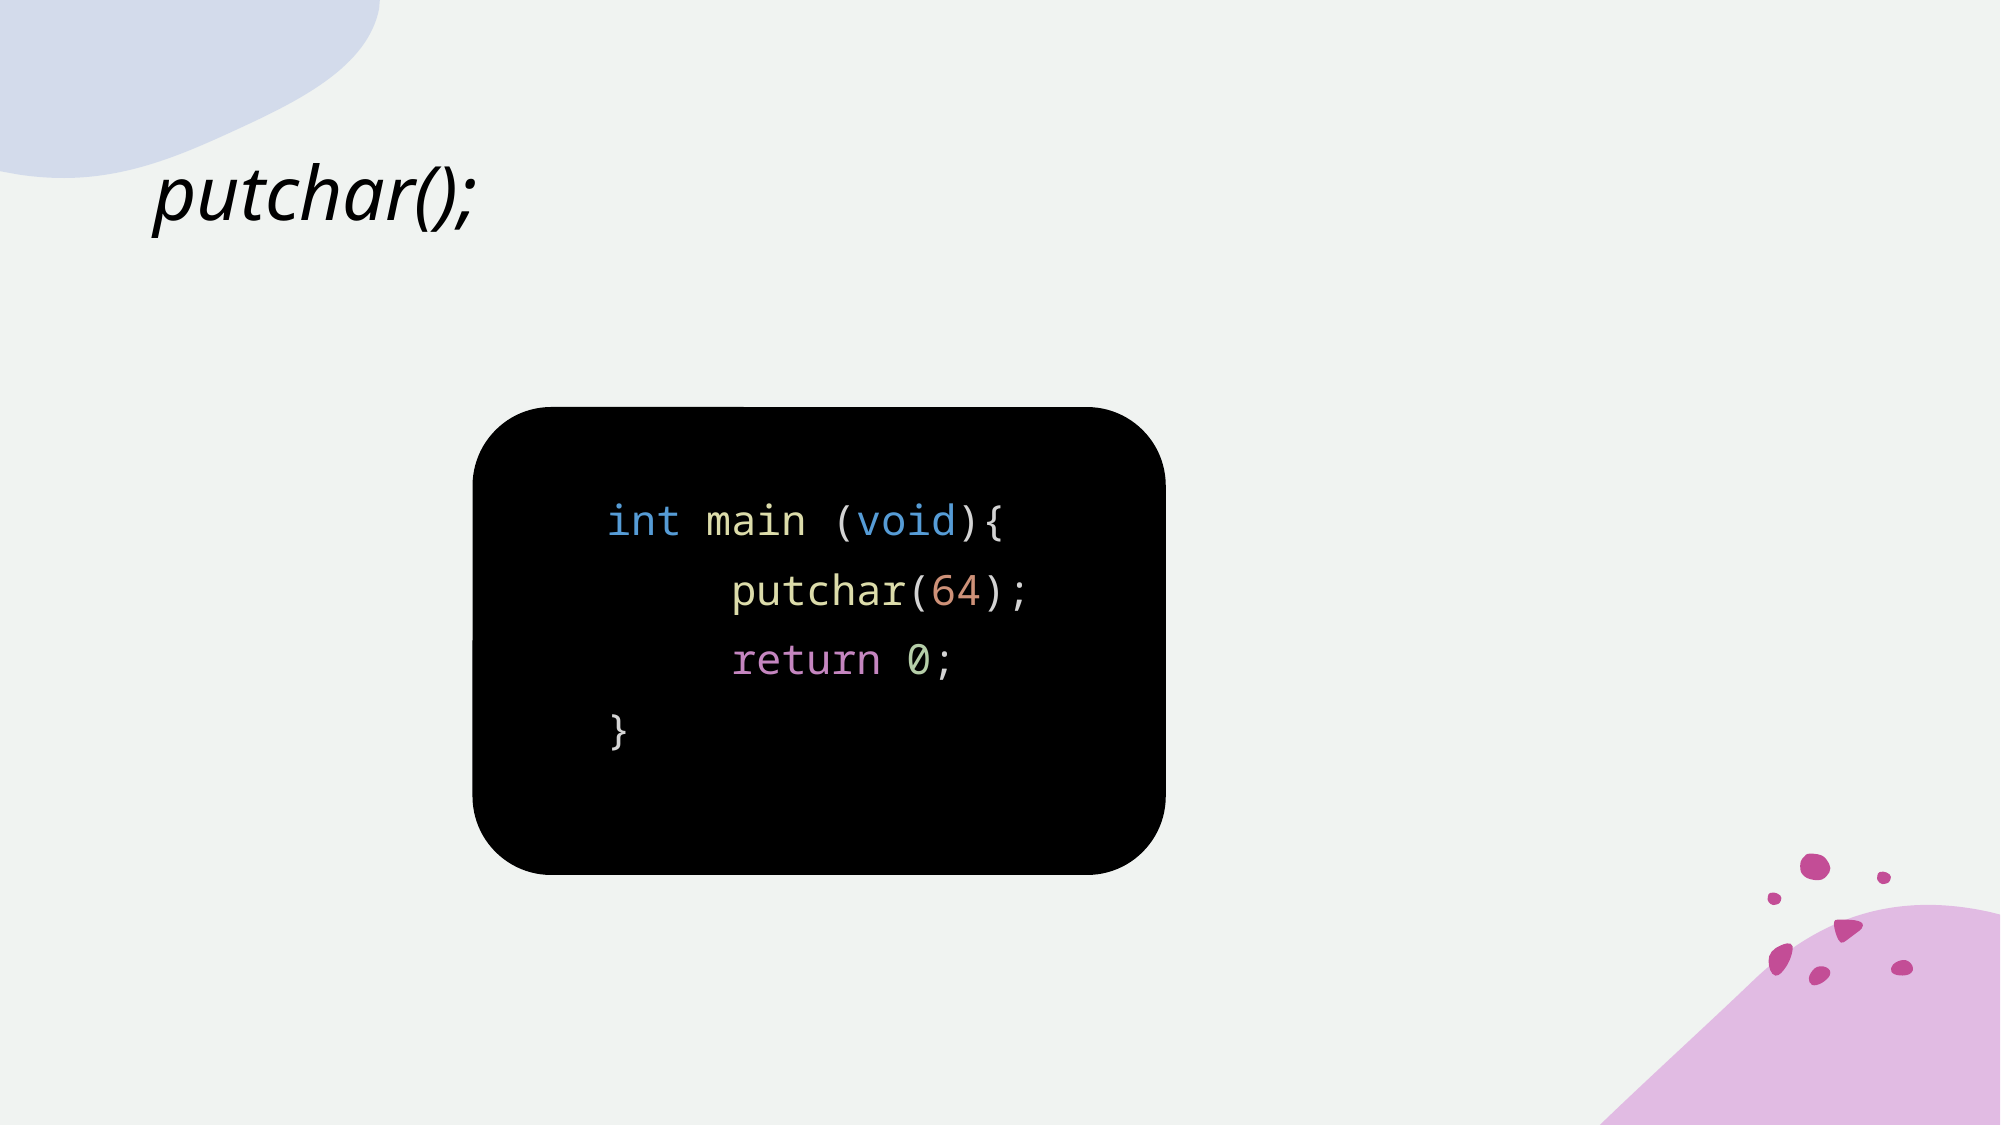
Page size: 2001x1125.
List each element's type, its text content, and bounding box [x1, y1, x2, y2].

list int main (void){ putchar(64); return 0; } [551, 484, 2000, 1125]
title putchar(); [133, 25, 1917, 246]
text_box [472, 406, 1166, 875]
